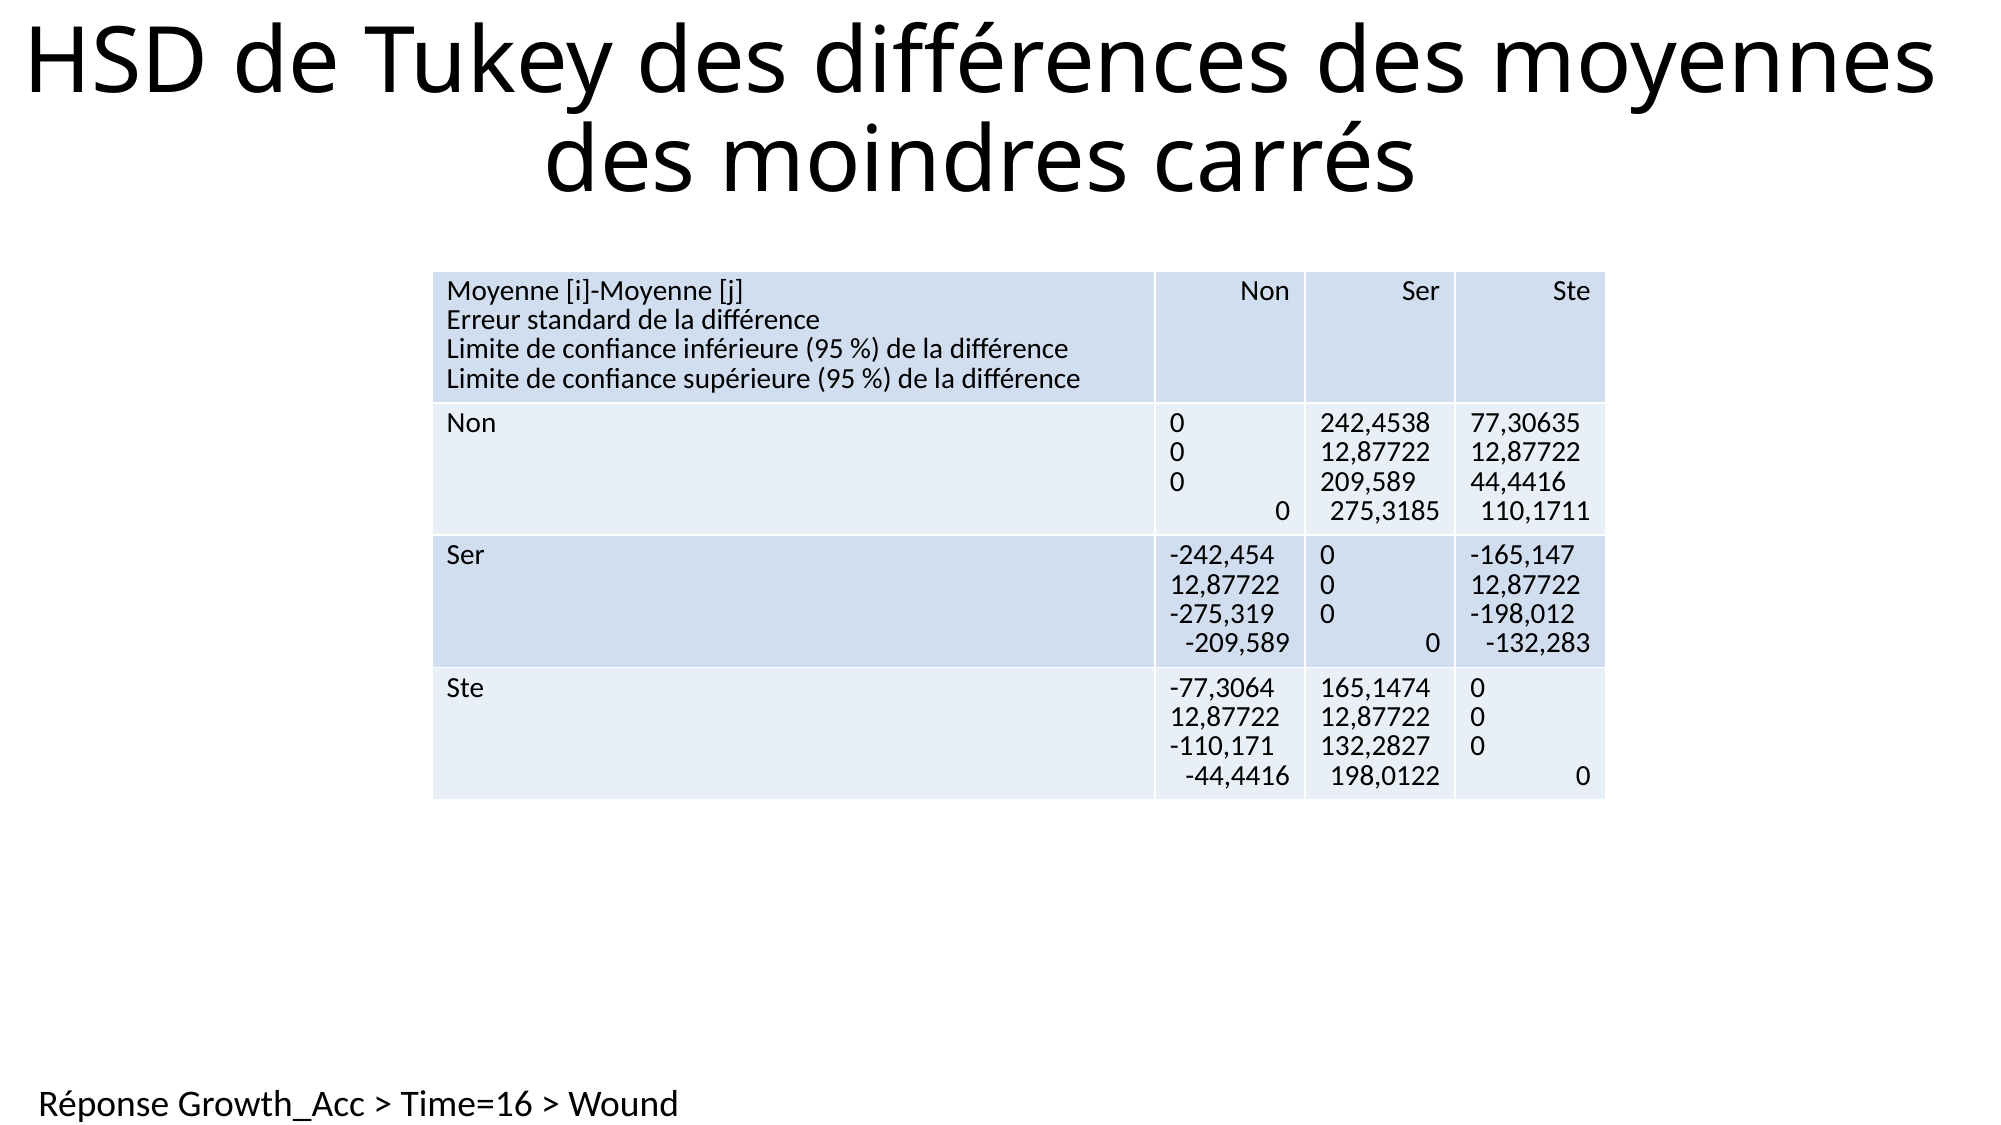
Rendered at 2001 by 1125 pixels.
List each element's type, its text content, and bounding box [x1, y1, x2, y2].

title HSD de Tukey des différences des moyennes des moindres carrés [0, 0, 1963, 225]
table_header Ser [1306, 272, 1454, 402]
text_box Réponse Growth_Acc > Time=16 > Wound [38, 1079, 680, 1125]
table_header Moyenne [i]-Moyenne [j] Erreur standard de la différence Limite de confiance inférieure (95 %) de la différence Limite de confiance supérieure (95 %) de la différence [433, 272, 1154, 402]
table_cell 0 0 0 0 [1306, 536, 1454, 667]
table_cell -242,454 12,87722 -275,319 -209,589 [1156, 536, 1304, 667]
table_header Ste [1456, 272, 1605, 402]
table_cell 242,4538 12,87722 209,589 275,3185 [1306, 404, 1454, 534]
table_cell 0 0 0 0 [1456, 668, 1605, 799]
table_cell 77,30635 12,87722 44,4416 110,1711 [1456, 404, 1605, 534]
table_cell -77,3064 12,87722 -110,171 -44,4416 [1156, 668, 1304, 799]
table_cell -165,147 12,87722 -198,012 -132,283 [1456, 536, 1605, 667]
table_cell 0 0 0 0 [1156, 404, 1304, 534]
table_cell Ste [433, 668, 1154, 799]
table_header Non [1156, 272, 1304, 402]
table_cell 165,1474 12,87722 132,2827 198,0122 [1306, 668, 1454, 799]
table_cell Ser [433, 536, 1154, 667]
table_cell Non [433, 404, 1154, 534]
